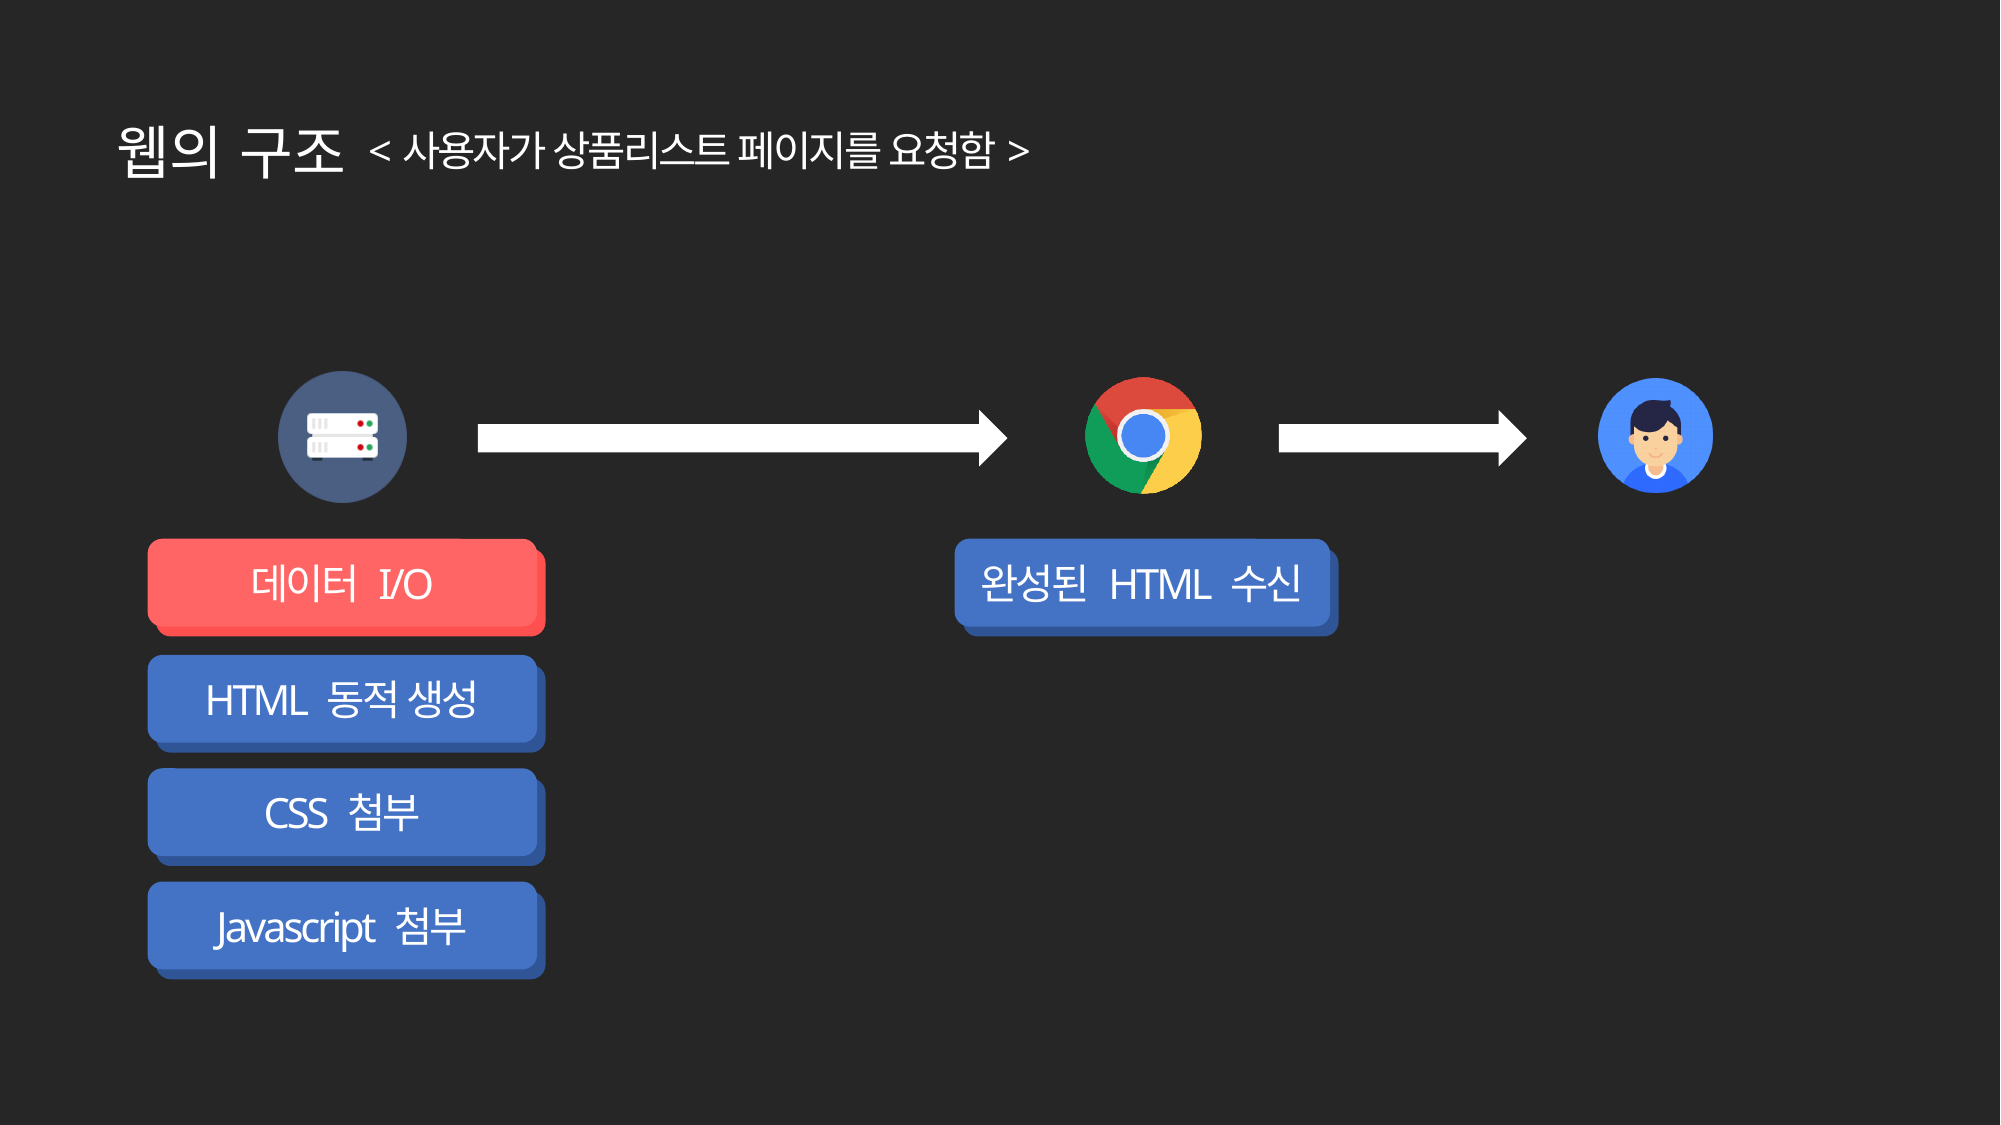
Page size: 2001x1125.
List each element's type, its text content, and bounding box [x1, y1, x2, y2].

picture [1079, 371, 1208, 500]
text_box Javascript 첨부 [146, 880, 539, 971]
text_box 데이터 I/O [146, 537, 539, 628]
text_box <사용자가 상품리스트 페이지를 요청함> [350, 117, 1049, 183]
picture [278, 371, 407, 503]
picture [1598, 378, 1713, 493]
text_box 웹의 구조 [101, 70, 1339, 198]
text_box show modal [963, 549, 1340, 638]
text_box [1277, 407, 1529, 469]
text_box show modal [155, 665, 547, 754]
text_box show modal [155, 778, 547, 868]
text_box show modal [155, 892, 547, 981]
text_box CSS 첨부 [146, 767, 539, 858]
text_box 완성된 HTML 수신 [953, 537, 1332, 628]
text_box [476, 407, 1009, 469]
text_box [156, 549, 547, 638]
text_box HTML 동적 생성 [146, 653, 539, 744]
